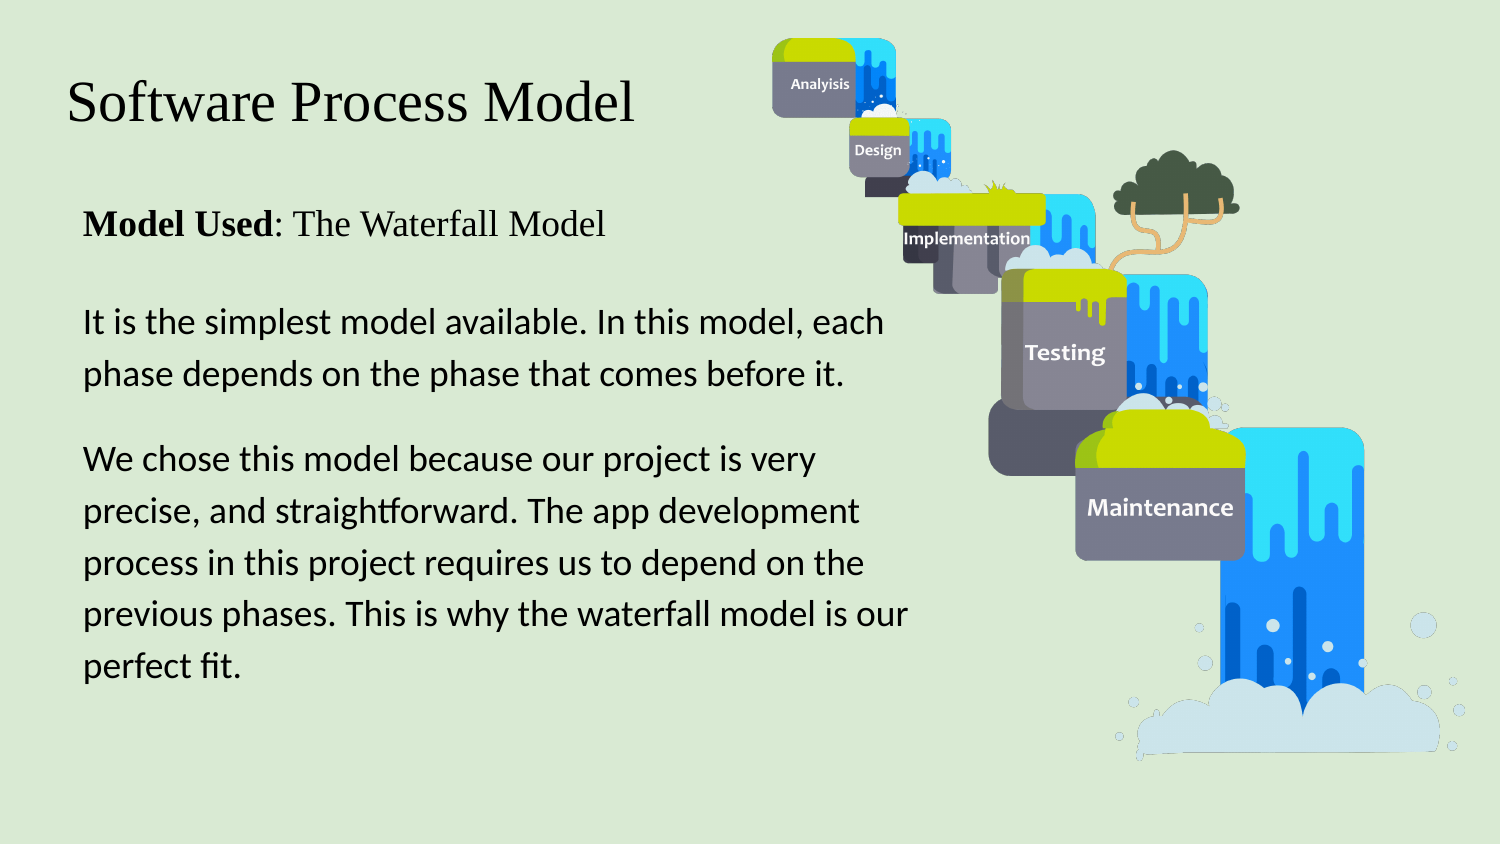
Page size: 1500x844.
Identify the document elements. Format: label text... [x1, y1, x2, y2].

picture [772, 38, 1465, 761]
list Model Used: The Waterfall Model It is the simplest model available. In this model, each phase depends on the phase that comes before it. We chose this model because our project is very precise, and straightforward. The app development process in this project requires us to depend on the previous phases. This is why the waterfall model is our perfect fit. [67, 184, 767, 741]
title Software Process Model [51, 47, 767, 142]
